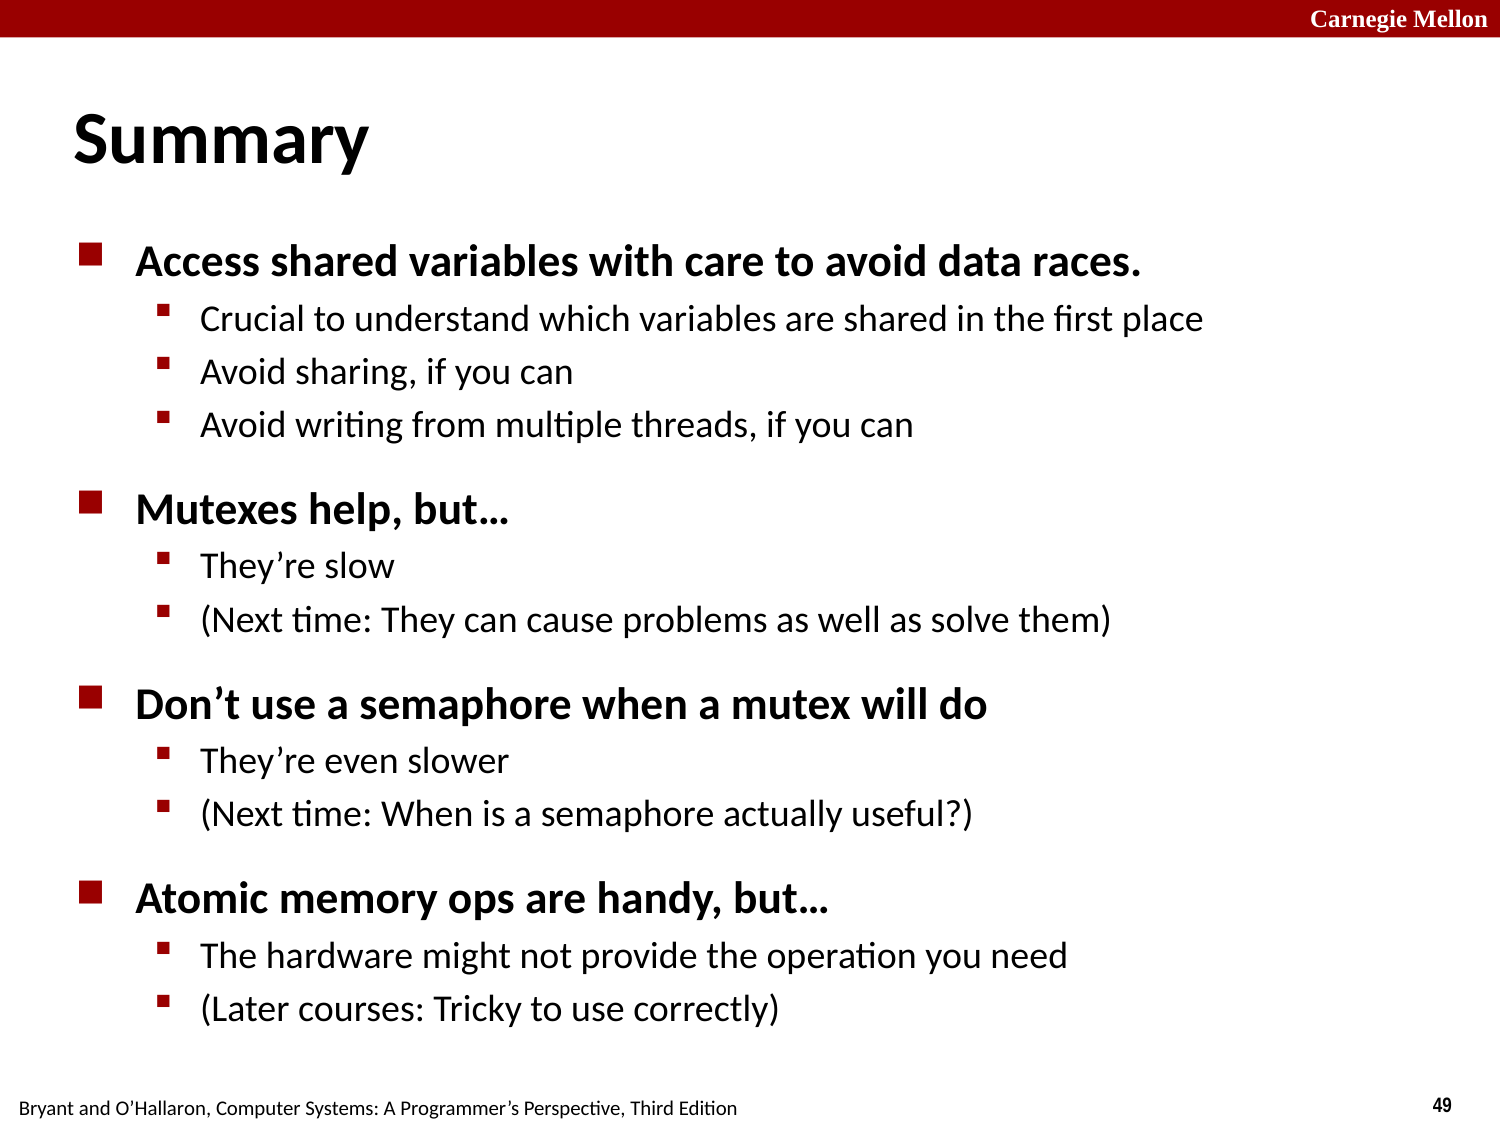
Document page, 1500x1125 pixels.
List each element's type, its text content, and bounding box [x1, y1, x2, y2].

list Access shared variables with care to avoid data races. Crucial to understand which variables are shared in the first place Avoid sharing, if you can Avoid writing from multiple threads, if you can Mutexes help, but… They’re slow (Next time: They can cause problems as well as solve them) Don’t use a semaphore when a mutex will do They’re even slower (Next time: When is a semaphore actually useful?) Atomic memory ops are handy, but… The hardware might not provide the operation you need (Later courses: Tricky to use correctly) [64, 223, 1361, 1040]
title Summary [58, 71, 1305, 197]
